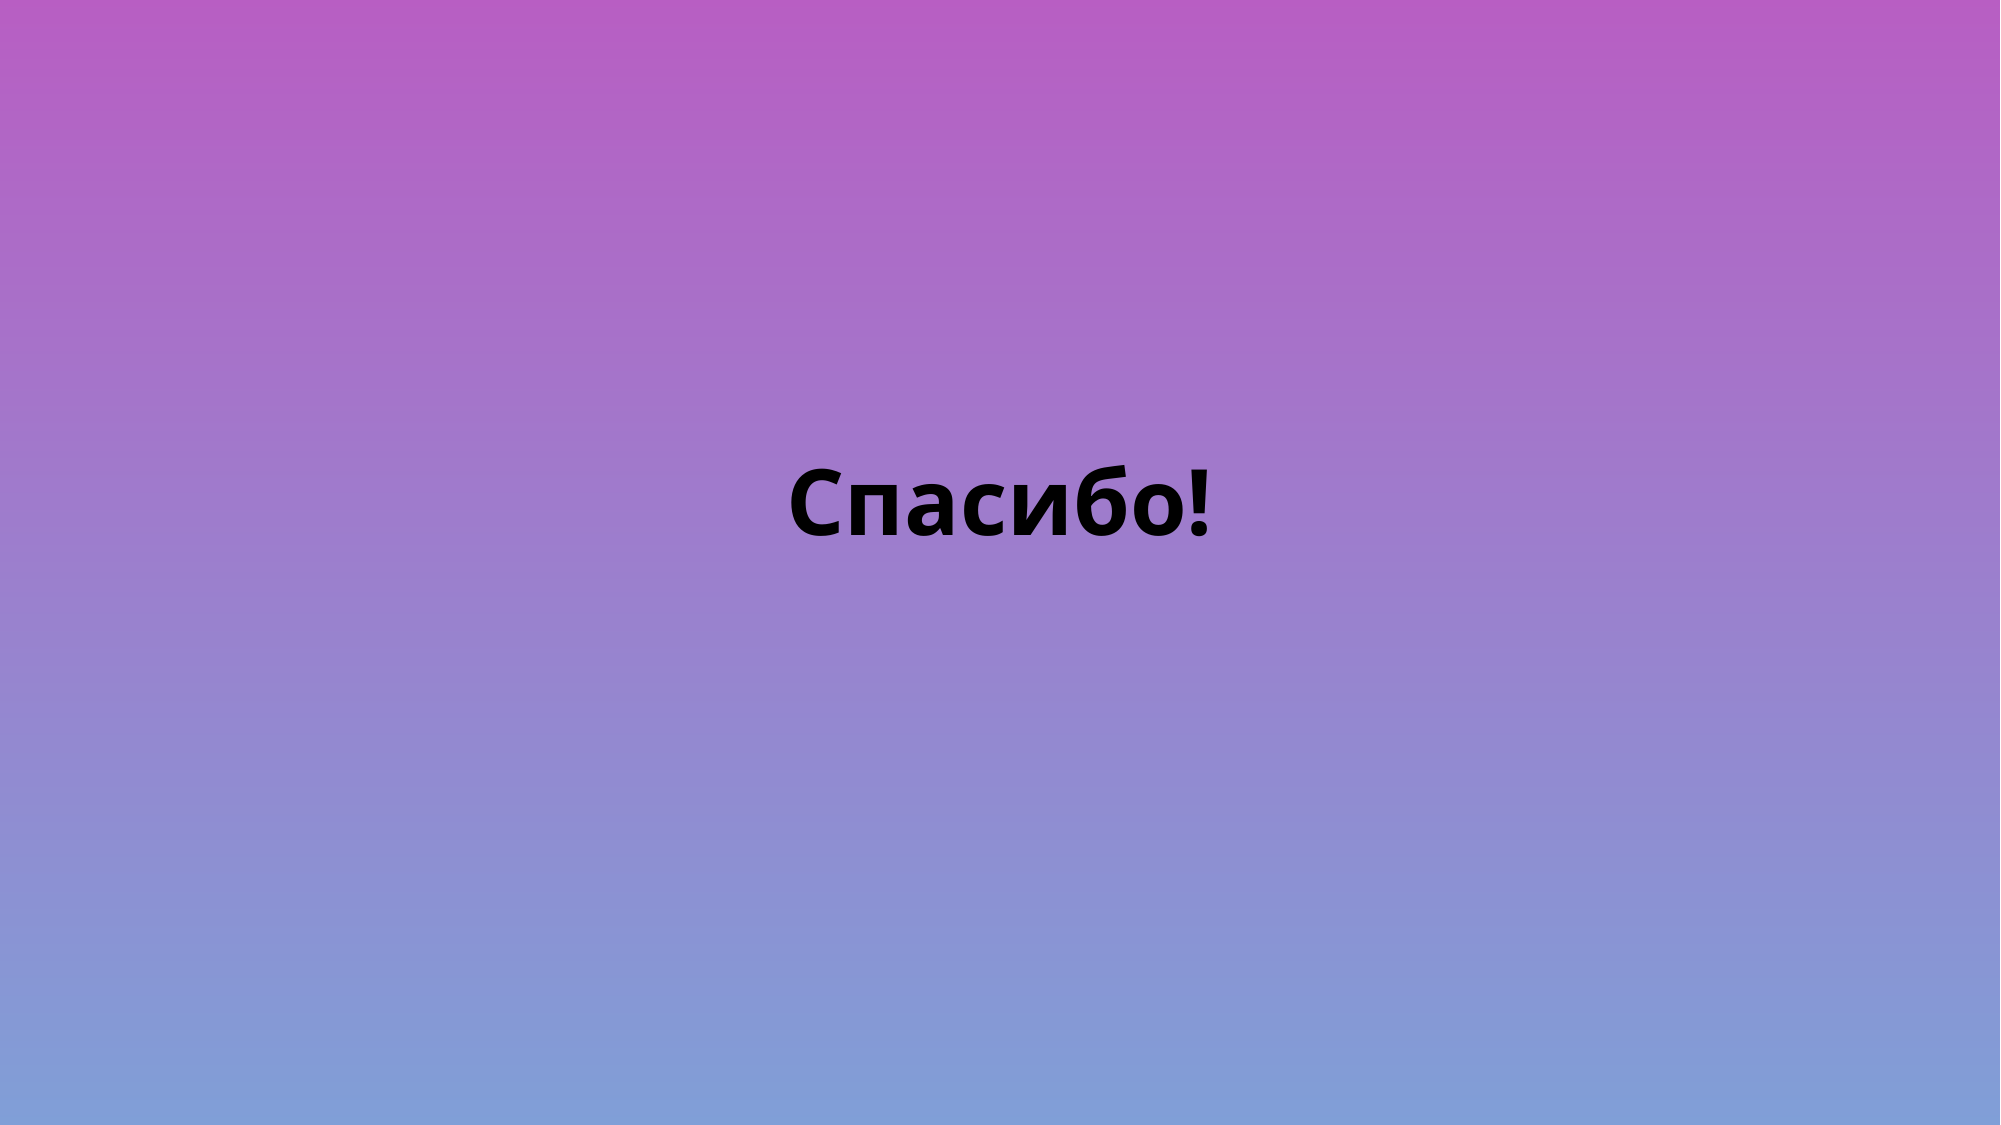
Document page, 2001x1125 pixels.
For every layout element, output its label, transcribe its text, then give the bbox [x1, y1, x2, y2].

text_box Спасибо! [666, 436, 1334, 561]
